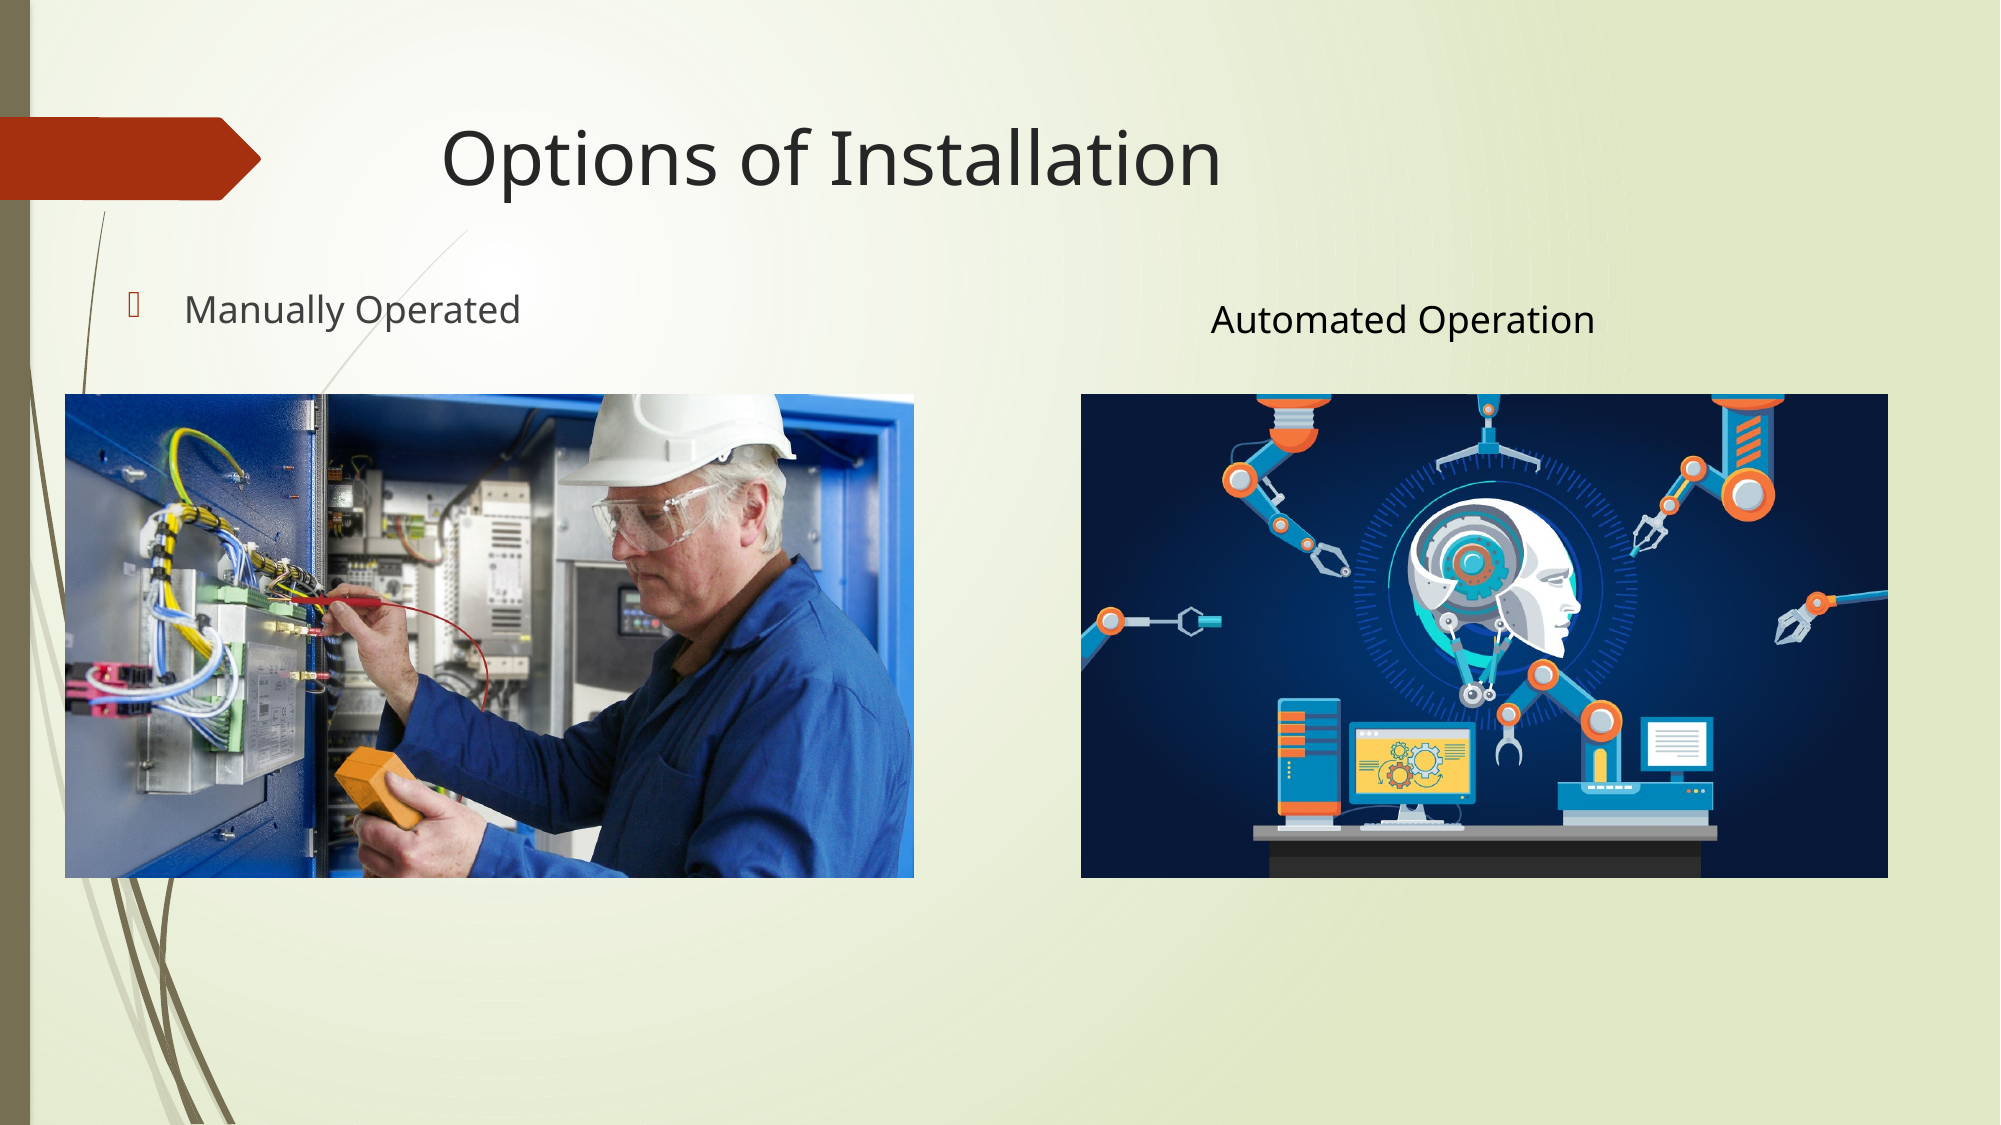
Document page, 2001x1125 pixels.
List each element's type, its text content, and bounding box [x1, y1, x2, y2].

title Options of Installation [425, 102, 1888, 313]
list Manually Operated [112, 278, 737, 393]
picture [1081, 394, 1888, 879]
text_box Automated Operation [1196, 288, 1979, 394]
picture [65, 394, 914, 879]
